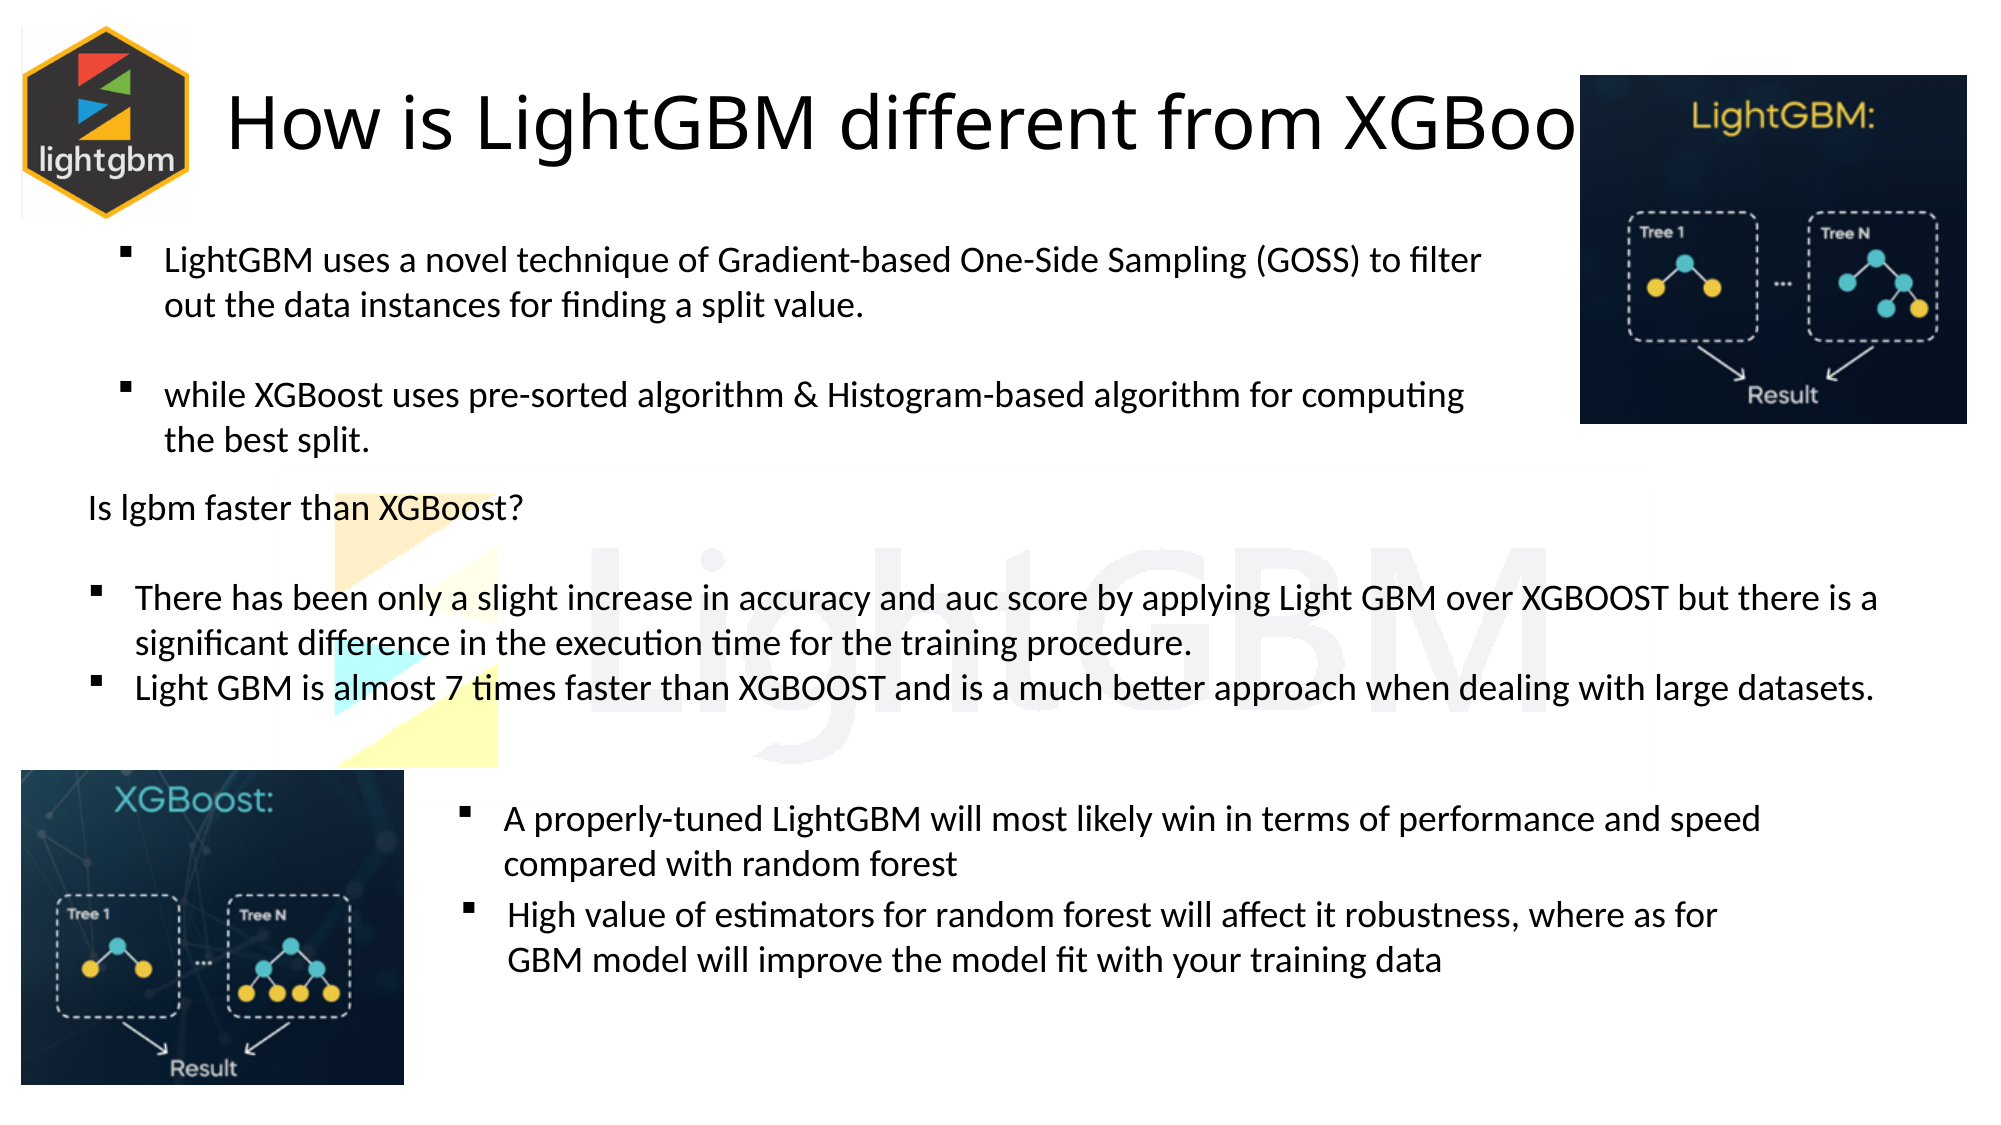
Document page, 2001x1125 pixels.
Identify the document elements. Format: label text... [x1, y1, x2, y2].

text_box High value of estimators for random forest will affect it robustness, where as for GBM model will improve the model fit with your training data [445, 882, 1806, 988]
text_box A properly-tuned LightGBM will most likely win in terms of performance and speed compared with random forest [441, 786, 1806, 892]
title How is LightGBM different from XGBoost? [210, 61, 1936, 279]
picture [1580, 75, 1967, 424]
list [275, 469, 1655, 808]
picture [21, 25, 189, 219]
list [21, 770, 404, 1085]
text_box LightGBM uses a novel technique of Gradient-based One-Side Sampling (GOSS) to filter out the data instances for finding a split value. while XGBoost uses pre-sorted algorithm & Histogram-based algorithm for computing the best split. [102, 182, 1533, 467]
text_box Is lgbm faster than XGBoost? There has been only a slight increase in accuracy and auc score by applying Light GBM over XGBOOST but there is a significant difference in the execution time for the training procedure. Light GBM is almost 7 times faster than XGBOOST and is a much better approach when dealing with large datasets. [73, 475, 275, 716]
text_box Is lgbm faster than XGBoost? There has been only a slight increase in accuracy and auc score by applying Light GBM over XGBOOST but there is a significant difference in the execution time for the training procedure. Light GBM is almost 7 times faster than XGBOOST and is a much better approach when dealing with large datasets. [1655, 475, 1967, 716]
